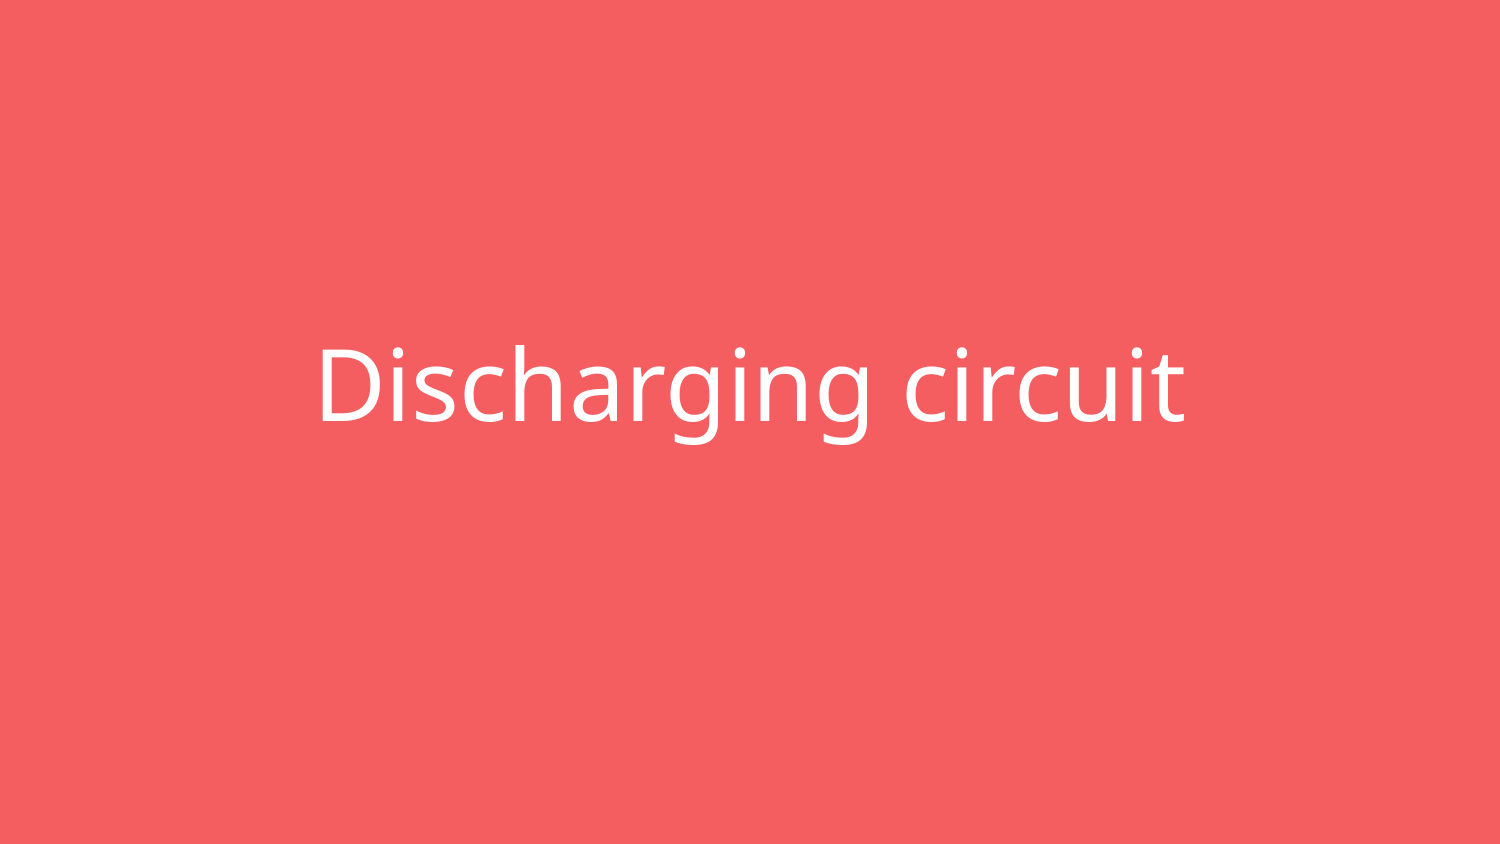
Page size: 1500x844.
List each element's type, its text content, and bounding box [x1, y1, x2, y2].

title Discharging circuit [83, 233, 1417, 529]
